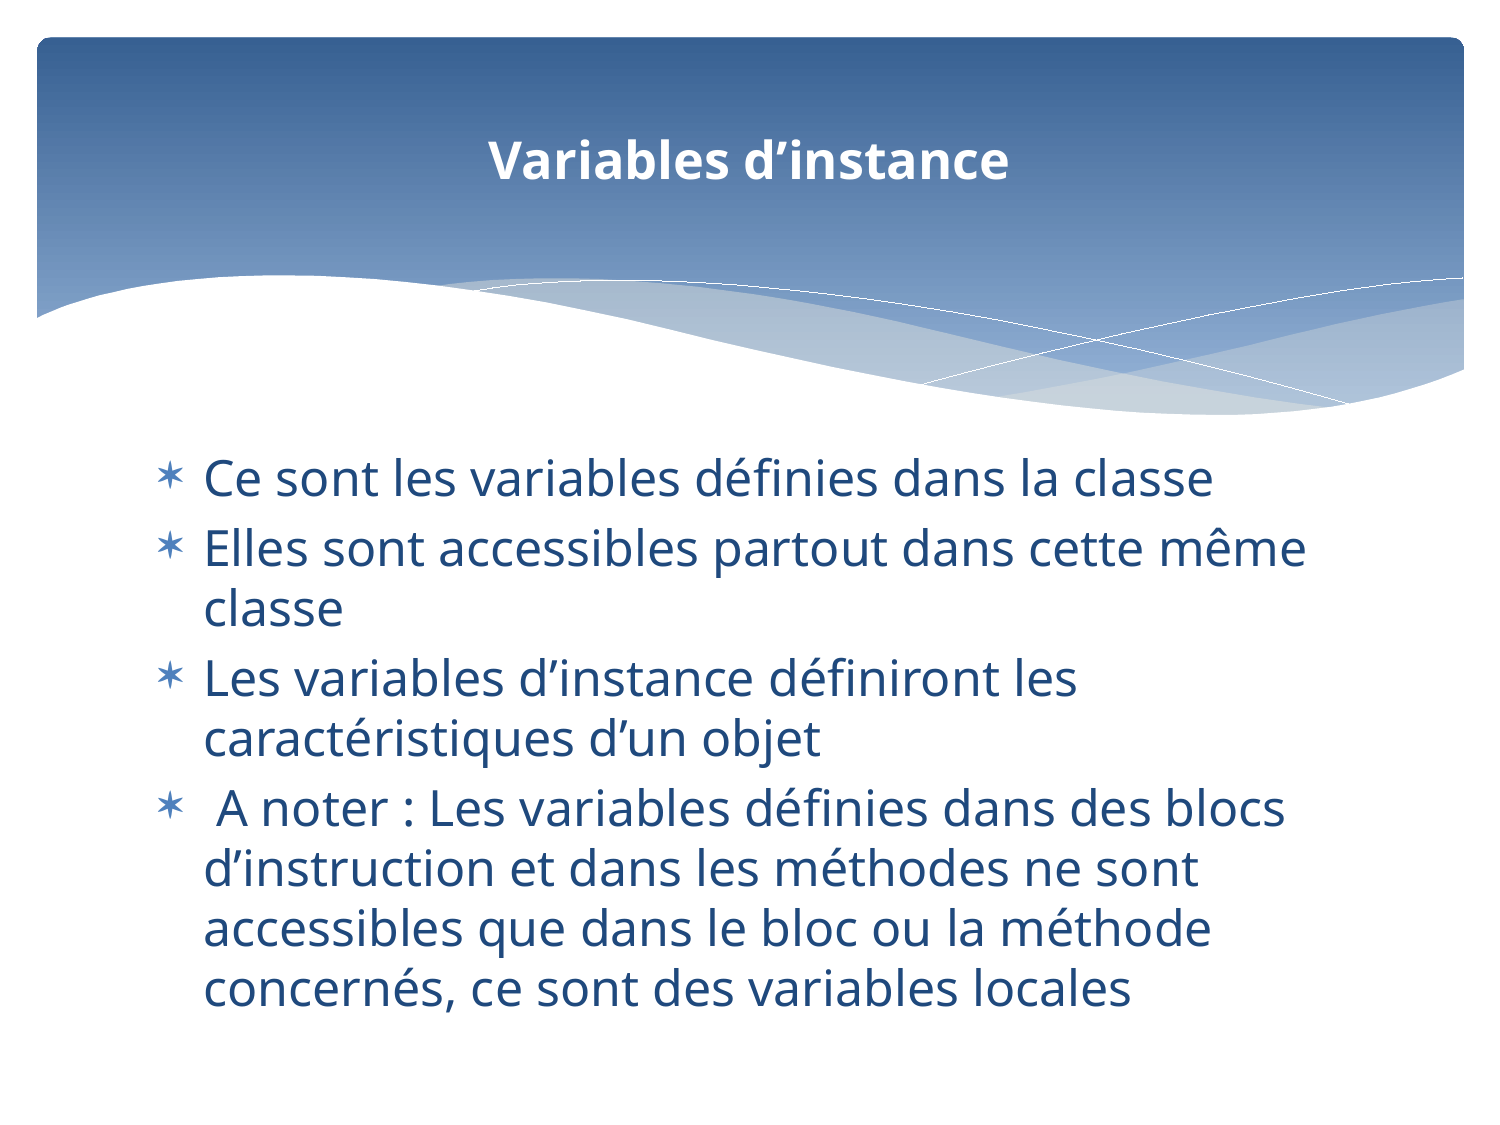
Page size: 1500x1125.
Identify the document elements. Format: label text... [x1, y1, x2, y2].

list Ce sont les variables définies dans la classe Elles sont accessibles partout dans cette même classe Les variables d’instance définiront les caractéristiques d’un objet A noter : Les variables définies dans des blocs d’instruction et dans les méthodes ne sont accessibles que dans le bloc ou la méthode concernés, ce sont des variables locales [143, 438, 1359, 1005]
title Variables d’instance [75, 55, 1425, 261]
